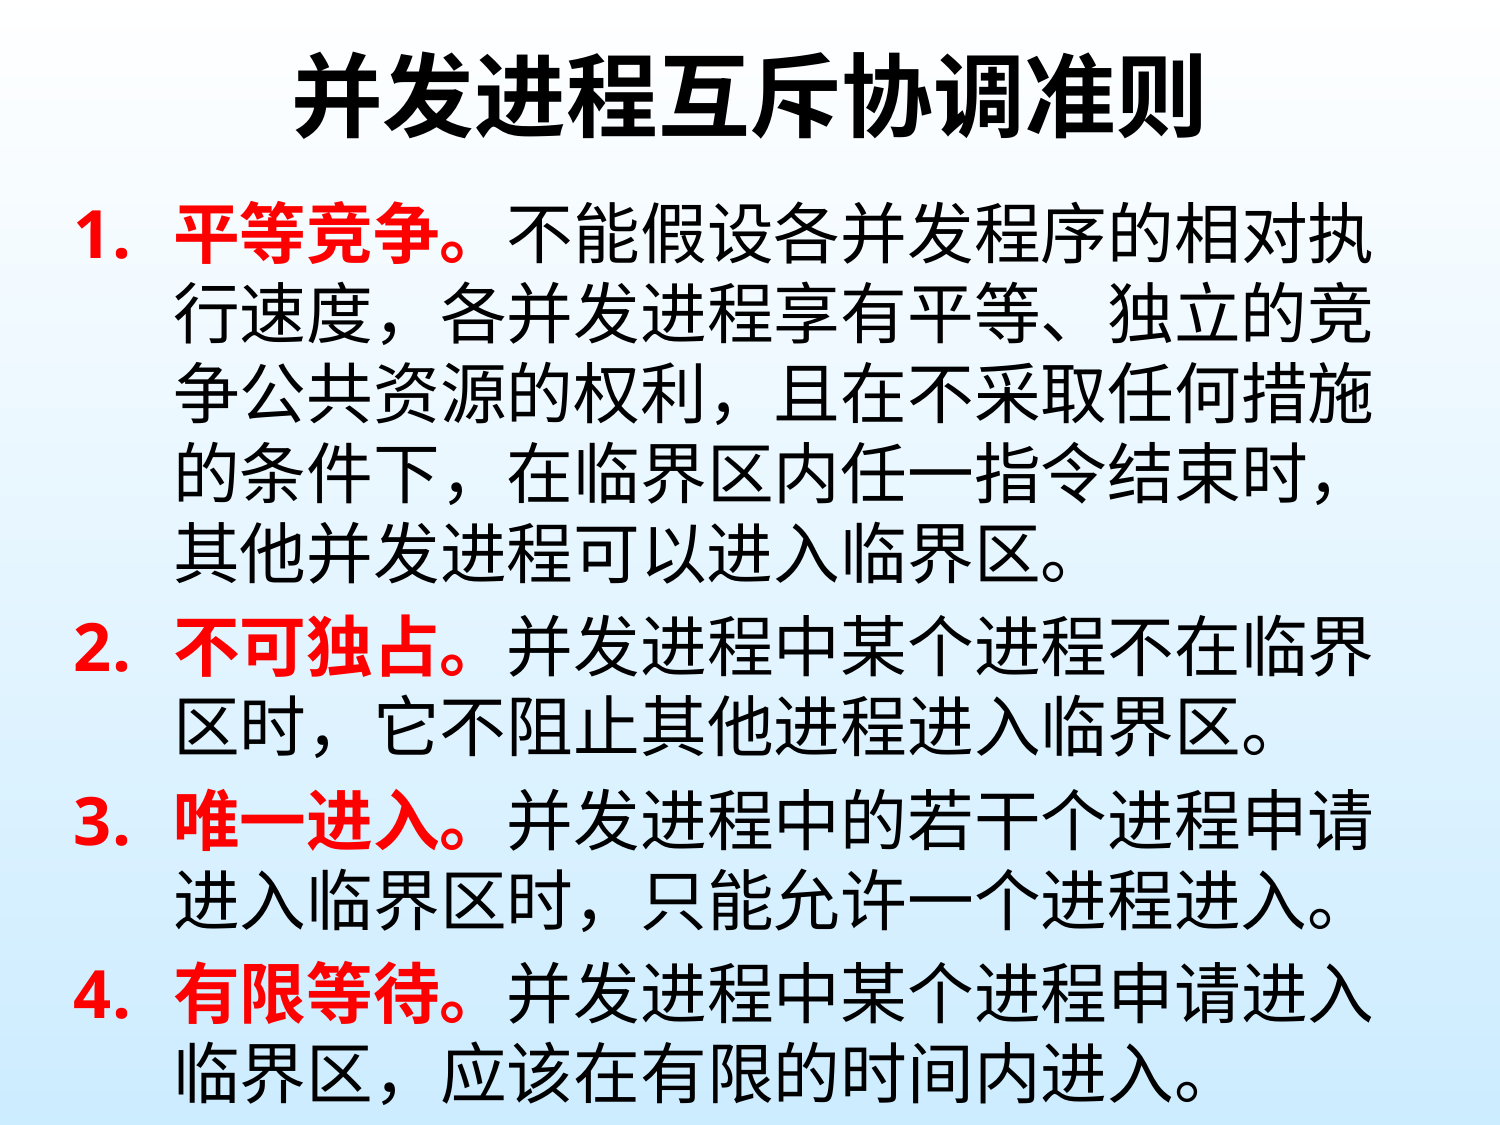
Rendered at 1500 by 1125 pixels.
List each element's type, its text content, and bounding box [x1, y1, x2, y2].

list 平等竞争。不能假设各并发程序的相对执行速度，各并发进程享有平等、独立的竞争公共资源的权利，且在不采取任何措施的条件下，在临界区内任一指令结束时，其他并发进程可以进入临界区。 不可独占。并发进程中某个进程不在临界区时，它不阻止其他进程进入临界区。 唯一进入。并发进程中的若干个进程申请进入临界区时，只能允许一个进程进入。 有限等待。并发进程中某个进程申请进入临界区，应该在有限的时间内进入。 [58, 184, 1442, 1125]
title 并发进程互斥协调准则 [112, 0, 1388, 184]
